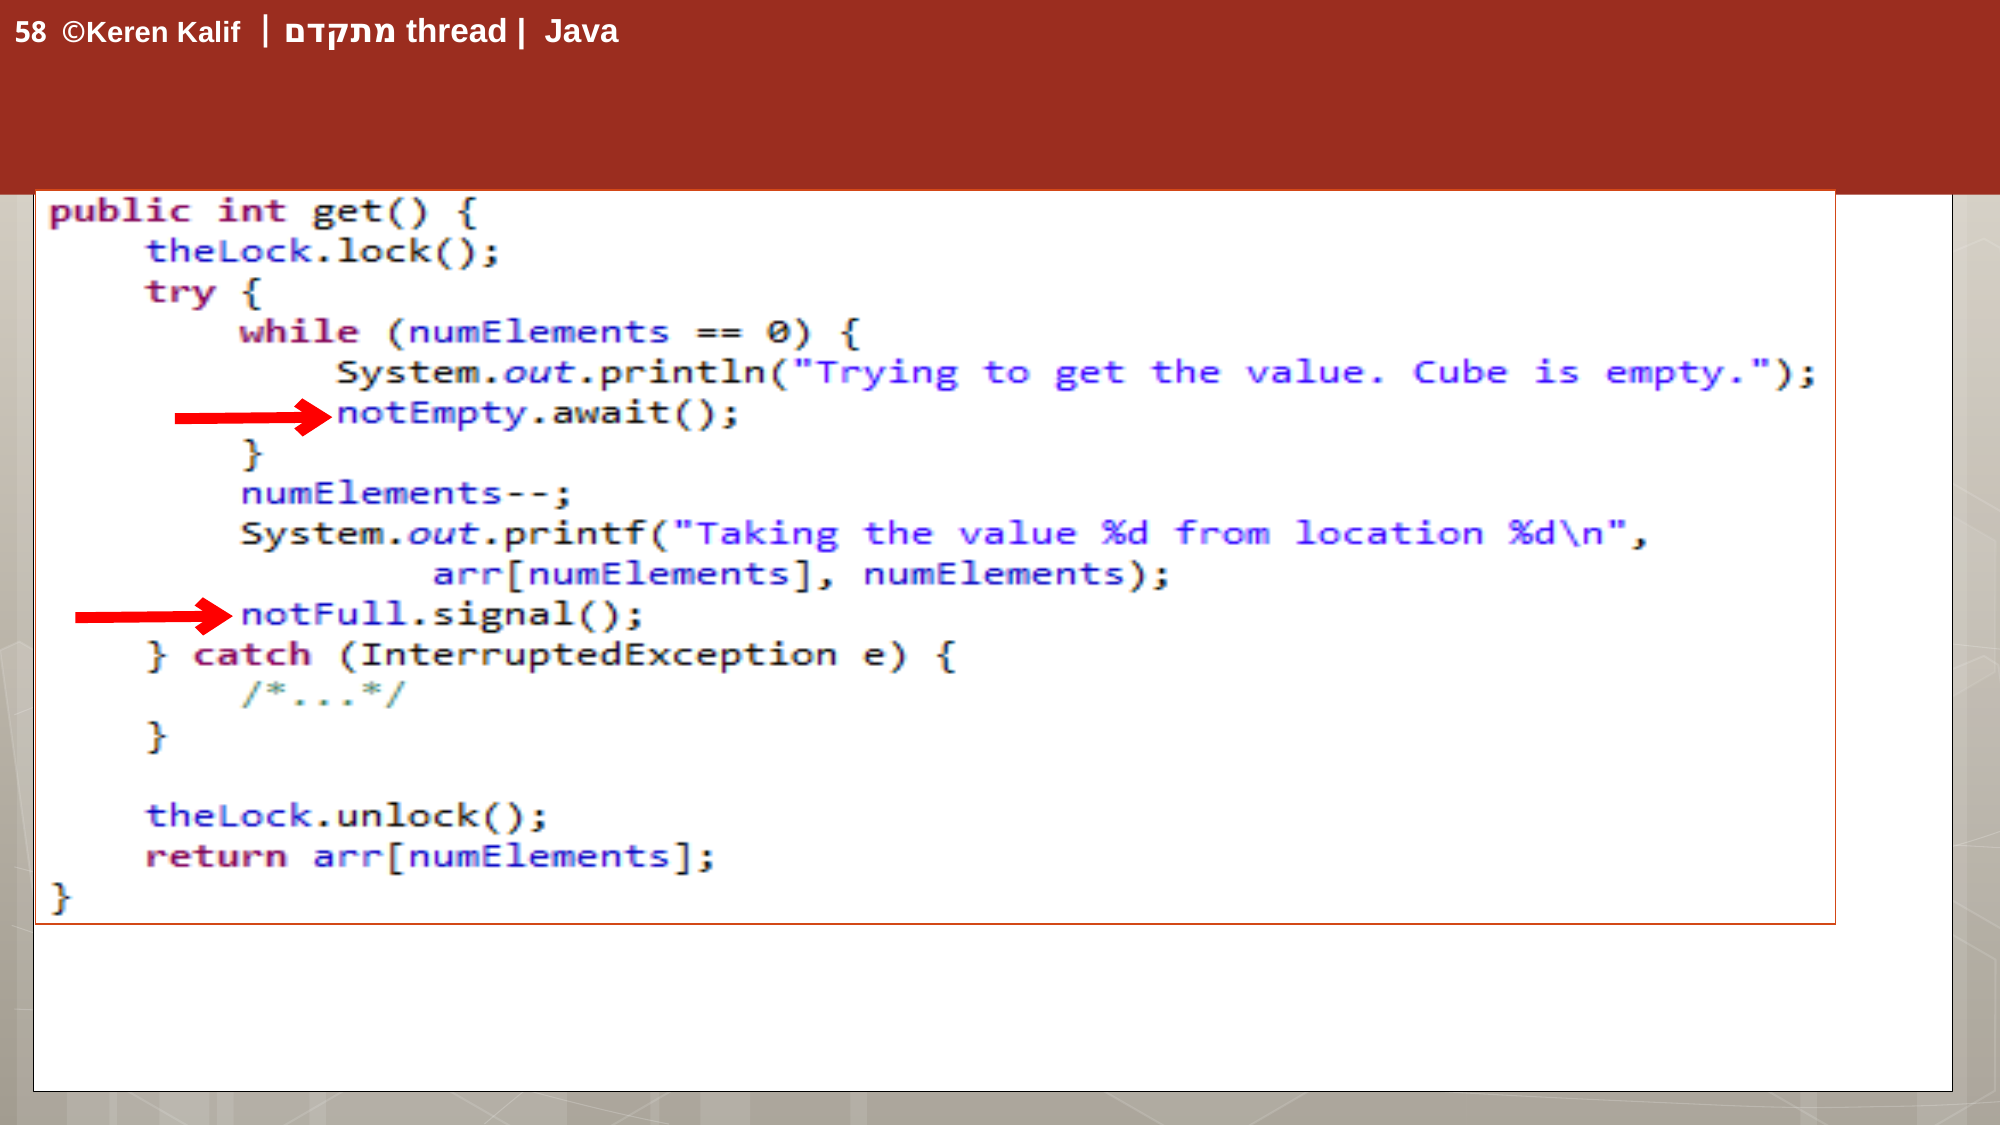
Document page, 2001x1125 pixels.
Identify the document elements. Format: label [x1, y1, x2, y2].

picture [36, 190, 1836, 924]
